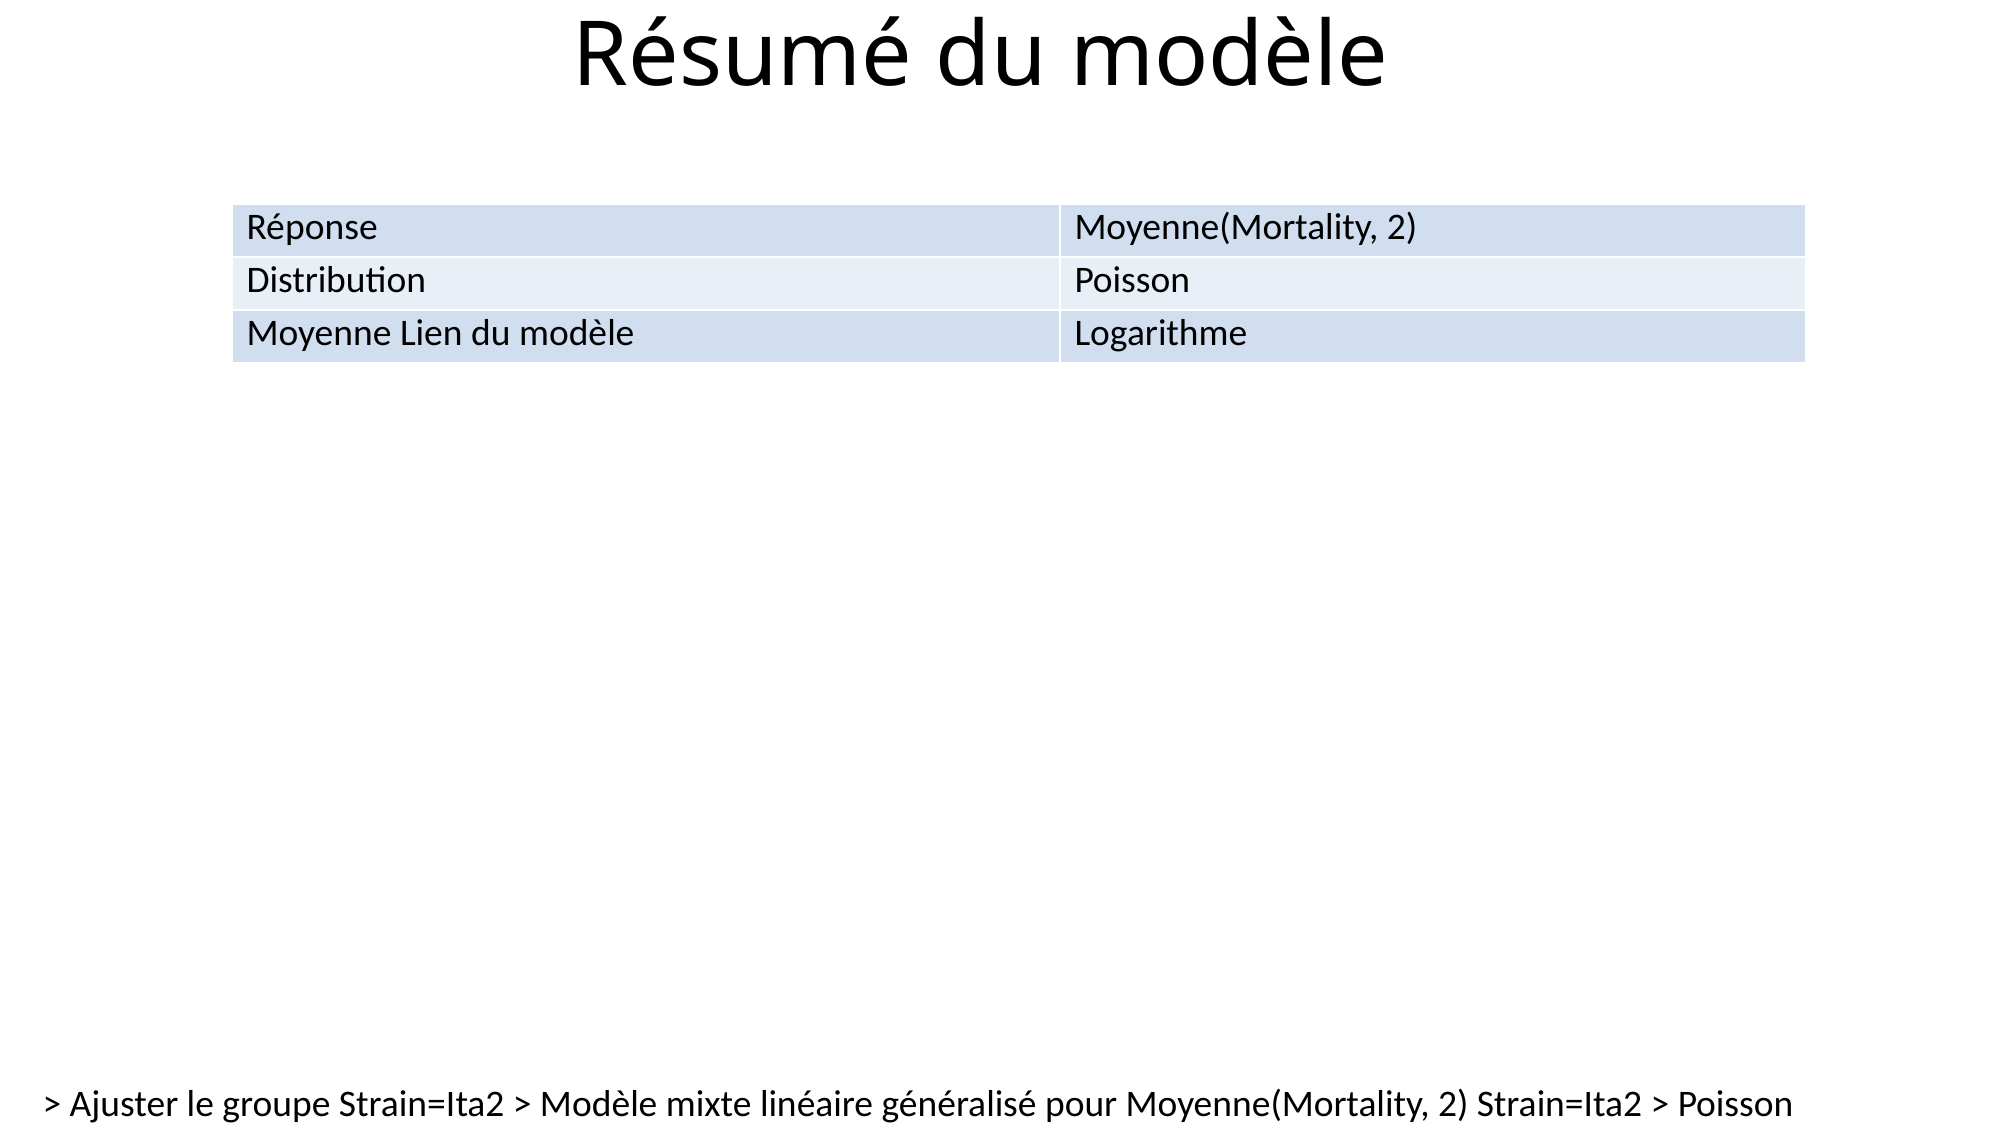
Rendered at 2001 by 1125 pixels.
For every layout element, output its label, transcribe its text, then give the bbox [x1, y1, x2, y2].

table_cell Poisson [1061, 258, 1805, 309]
table_header Réponse [233, 205, 1059, 256]
table_cell Distribution [233, 258, 1059, 309]
table_cell Logarithme [1061, 311, 1805, 362]
title Résumé du modèle [0, 0, 1963, 113]
table_cell Moyenne Lien du modèle [233, 311, 1059, 362]
text_box > Ajuster le groupe Strain=Ita2 > Modèle mixte linéaire généralisé pour Moyenne(Mortality, 2) Strain=Ita2 > Poisson [42, 1079, 1796, 1125]
table_header Moyenne(Mortality, 2) [1061, 205, 1805, 256]
